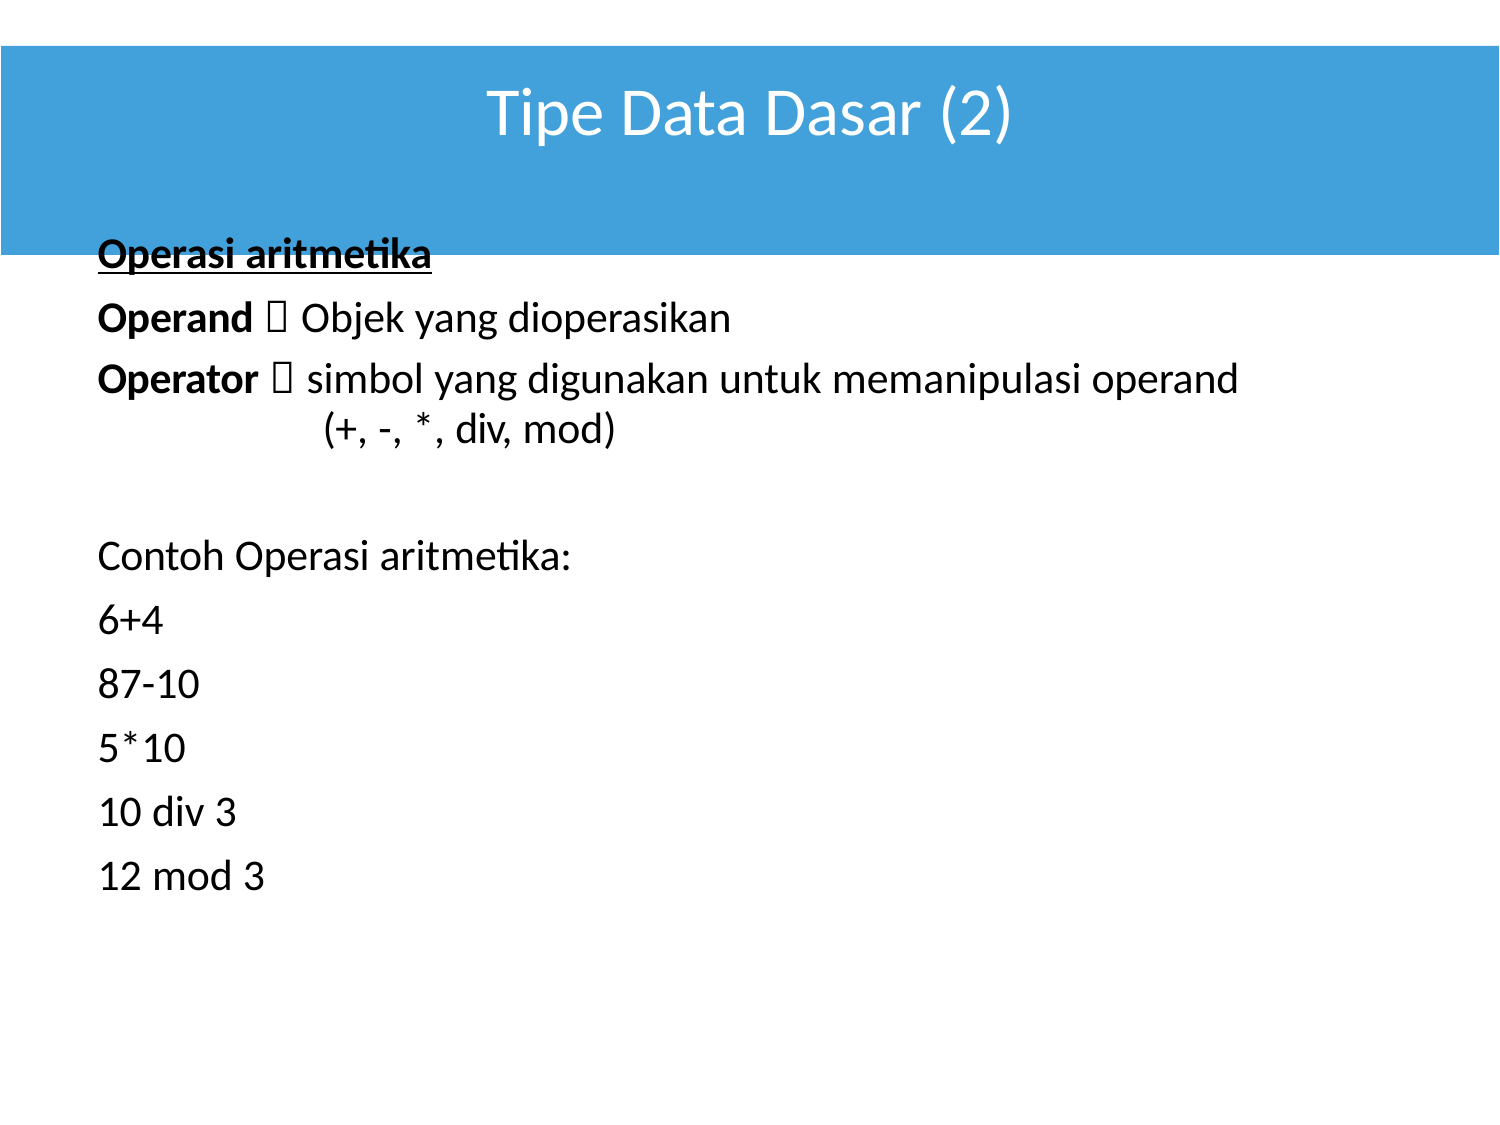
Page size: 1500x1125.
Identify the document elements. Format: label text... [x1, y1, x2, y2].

text_box Operasi aritmetika Operand  Objek yang dioperasikan Operator  simbol yang digunakan untuk memanipulasi operand (+, -, *, div, mod) Contoh Operasi aritmetika: 6+4 87-10 5*10 10 div 3 12 mod 3 [95, 211, 1264, 899]
title Tipe Data Dasar (2) [1, 45, 1499, 255]
